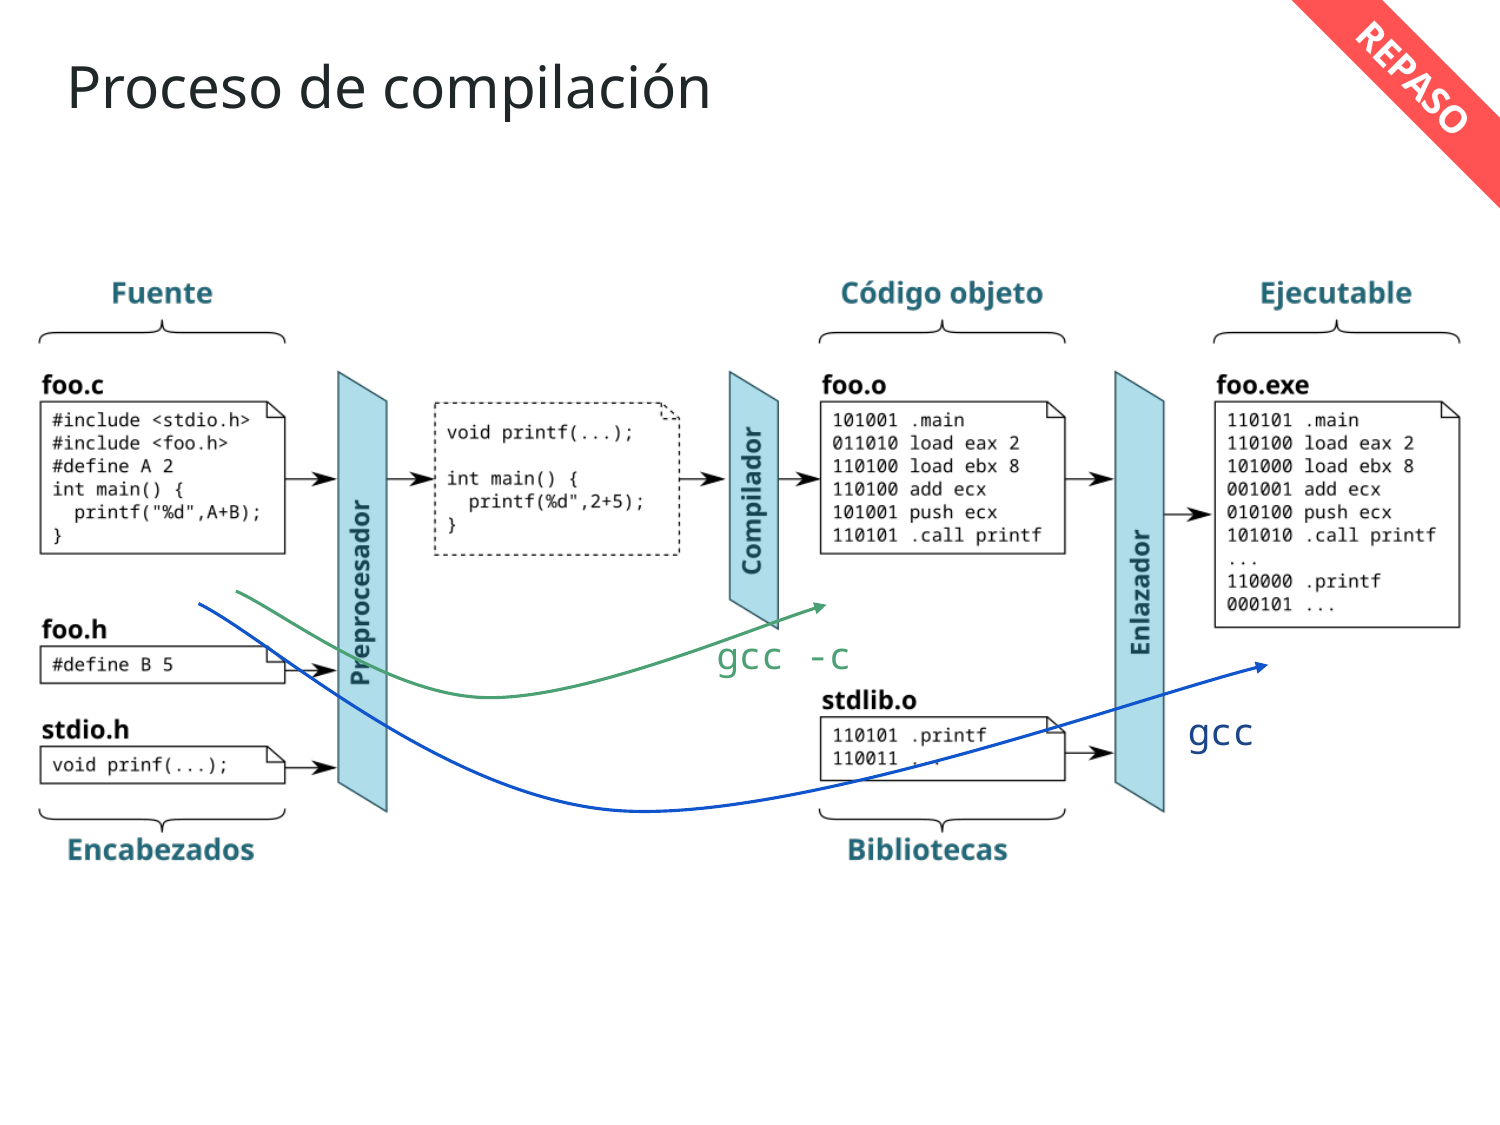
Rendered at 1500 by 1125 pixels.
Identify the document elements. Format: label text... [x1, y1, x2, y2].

text_box Proceso de compilación [51, 34, 1449, 161]
picture [24, 266, 1476, 904]
text_box REPASO [1291, 0, 1500, 209]
